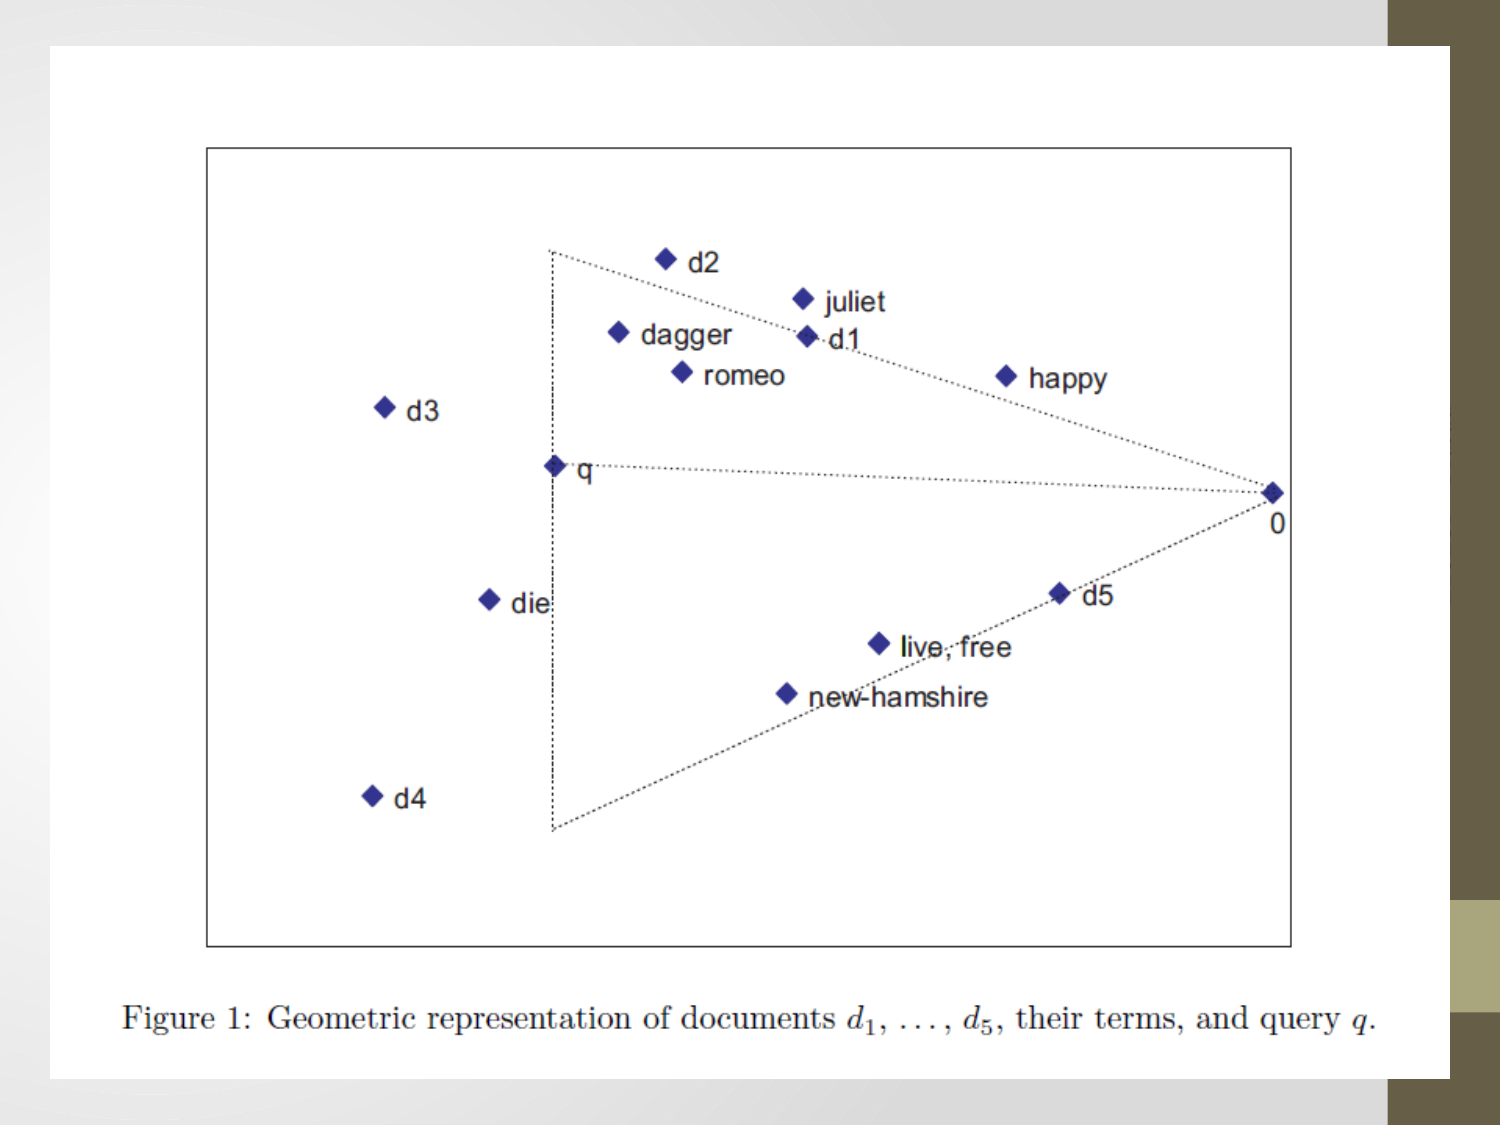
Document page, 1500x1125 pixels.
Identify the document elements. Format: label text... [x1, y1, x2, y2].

picture [50, 45, 1450, 1080]
footer L18LSI [1460, 500, 1469, 889]
slide_number Prasad [1460, 100, 1469, 500]
